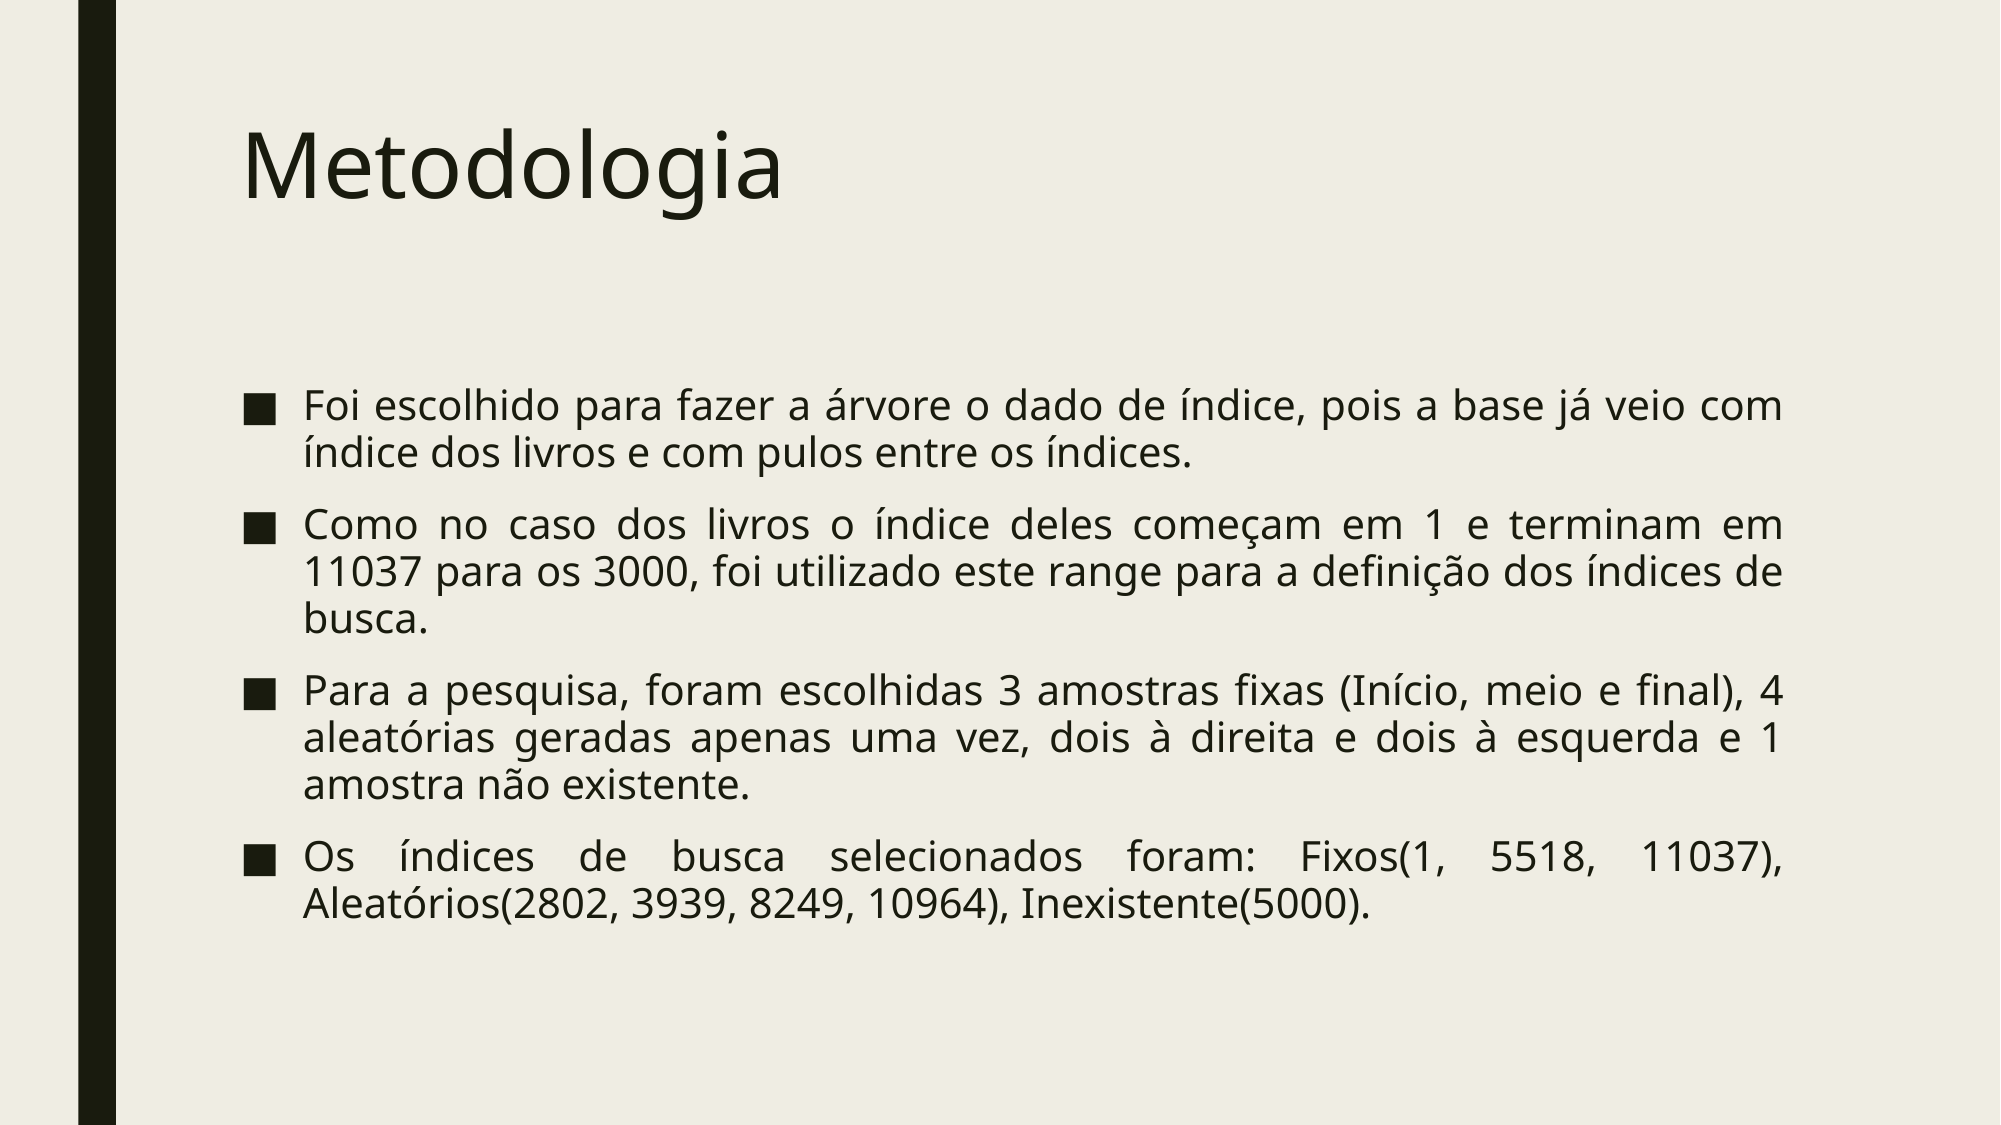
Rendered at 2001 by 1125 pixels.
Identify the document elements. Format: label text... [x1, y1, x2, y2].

title Metodologia [225, 112, 1800, 357]
list Foi escolhido para fazer a árvore o dado de índice, pois a base já veio com índice dos livros e com pulos entre os índices. Como no caso dos livros o índice deles começam em 1 e terminam em 11037 para os 3000, foi utilizado este range para a definição dos índices de busca. Para a pesquisa, foram escolhidas 3 amostras fixas (Início, meio e final), 4 aleatórias geradas apenas uma vez, dois à direita e dois à esquerda e 1 amostra não existente. Os índices de busca selecionados foram: Fixos(1, 5518, 11037), Aleatórios(2802, 3939, 8249, 10964), Inexistente(5000). [225, 375, 1800, 963]
